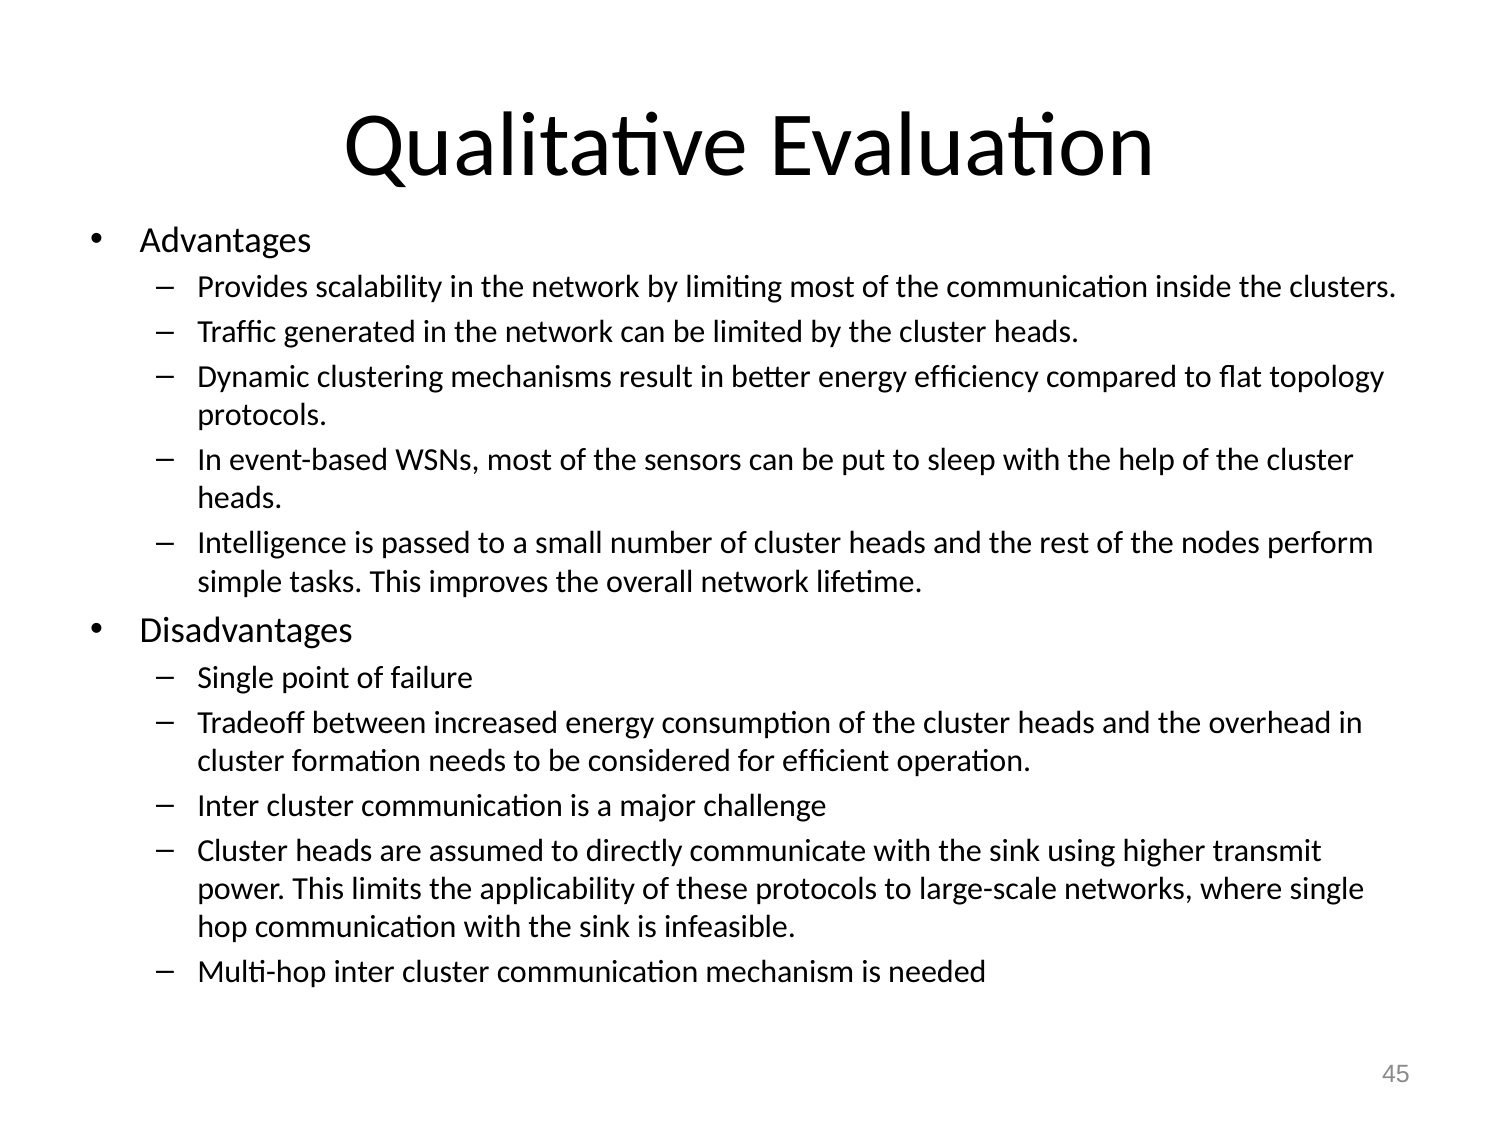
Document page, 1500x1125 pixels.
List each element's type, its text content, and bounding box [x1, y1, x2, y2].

list Advantages Provides scalability in the network by limiting most of the communication inside the clusters. Trafﬁc generated in the network can be limited by the cluster heads. Dynamic clustering mechanisms result in better energy efﬁciency compared to ﬂat topology protocols. In event-based WSNs, most of the sensors can be put to sleep with the help of the cluster heads. Intelligence is passed to a small number of cluster heads and the rest of the nodes perform simple tasks. This improves the overall network lifetime. Disadvantages Single point of failure Tradeoff between increased energy consumption of the cluster heads and the overhead in cluster formation needs to be considered for efﬁcient operation. Inter cluster communication is a major challenge Cluster heads are assumed to directly communicate with the sink using higher transmit power. This limits the applicability of these protocols to large-scale networks, where single hop communication with the sink is infeasible. Multi-hop inter cluster communication mechanism is needed [75, 208, 1425, 1035]
title Qualitative Evaluation [75, 45, 1425, 208]
slide_number 45 [1074, 1042, 1425, 1103]
